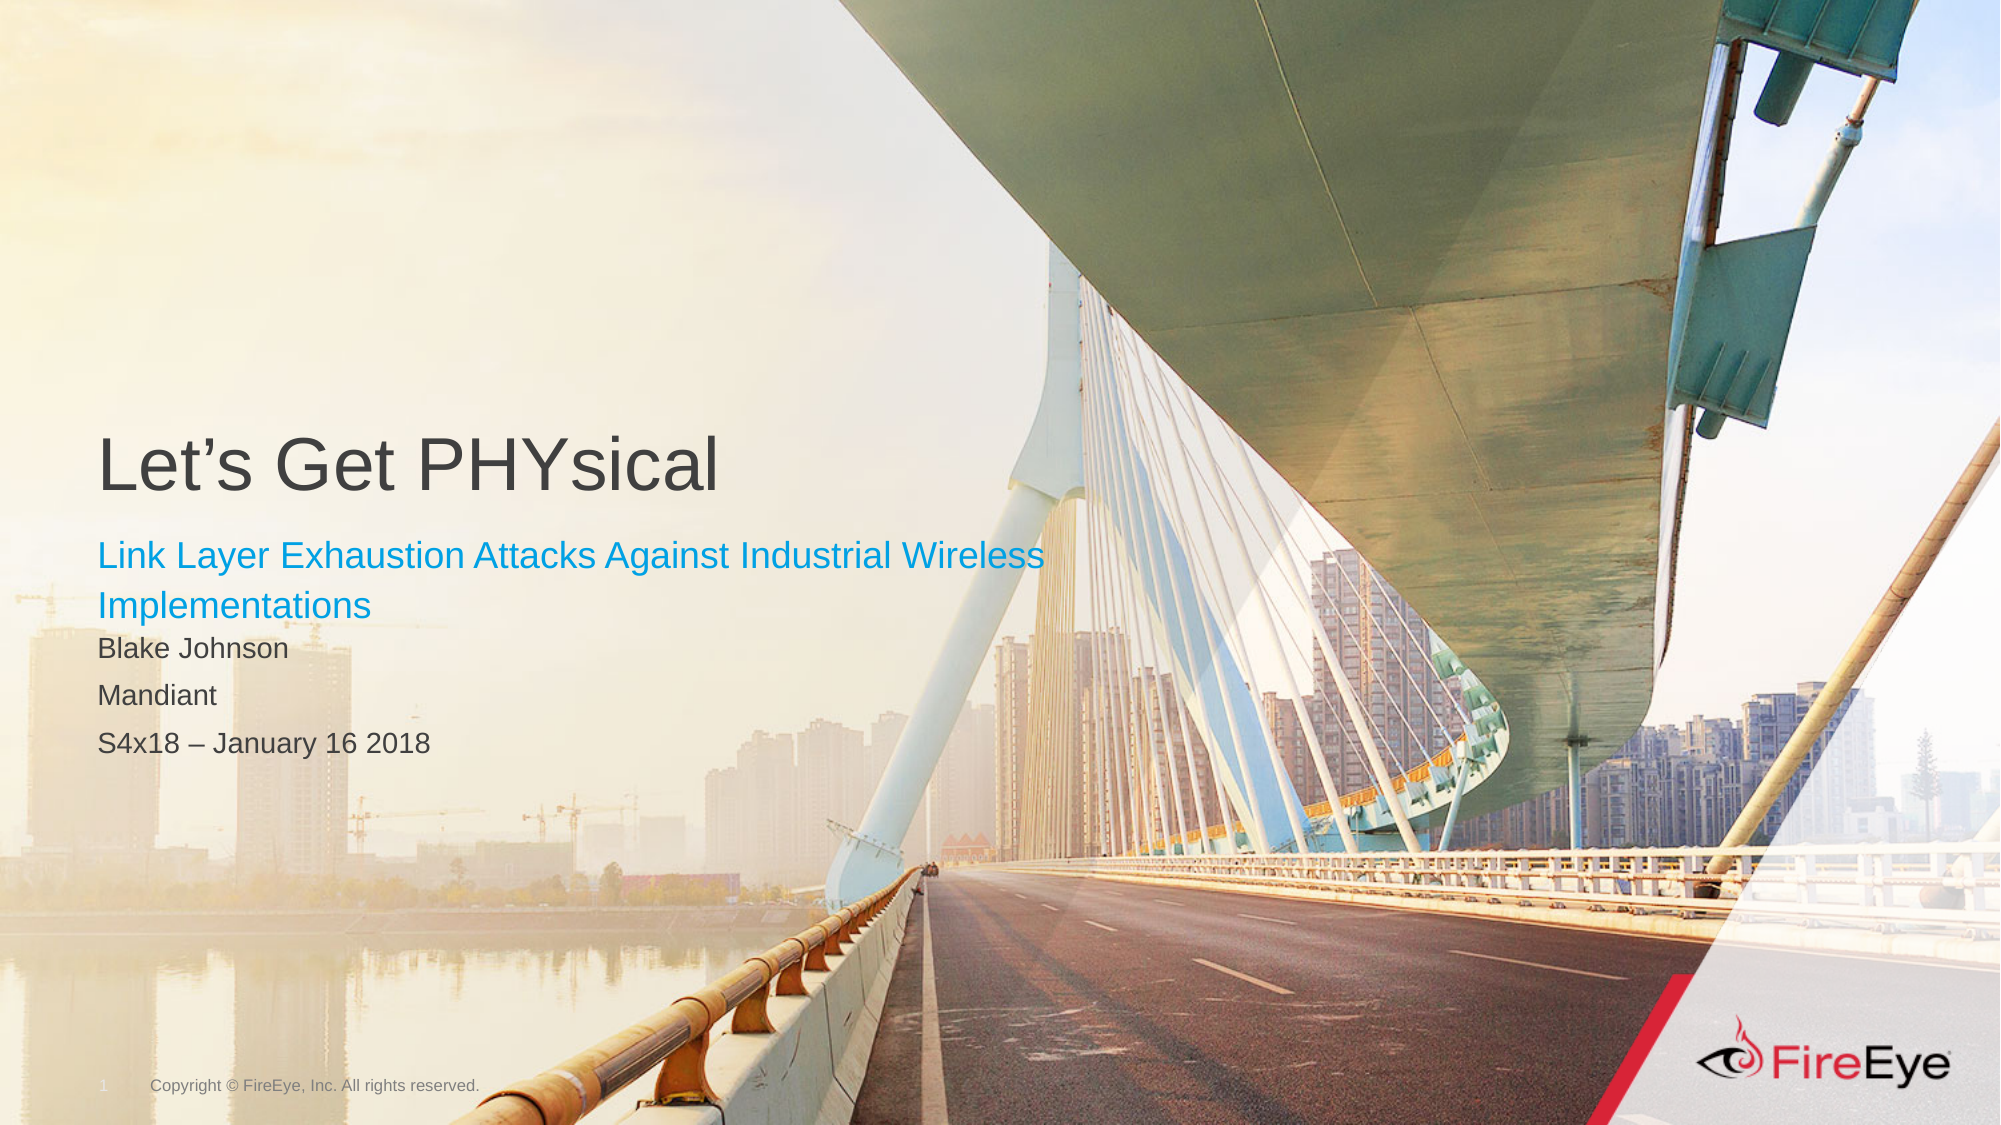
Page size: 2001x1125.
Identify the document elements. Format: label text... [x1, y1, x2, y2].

title Let’s Get PHYsical [82, 369, 1533, 515]
picture [0, 0, 2001, 1125]
subtitle Link Layer Exhaustion Attacks Against Industrial Wireless Implementations [82, 519, 1282, 620]
list Blake Johnson Mandiant S4x18 – January 16 2018 [82, 621, 861, 774]
